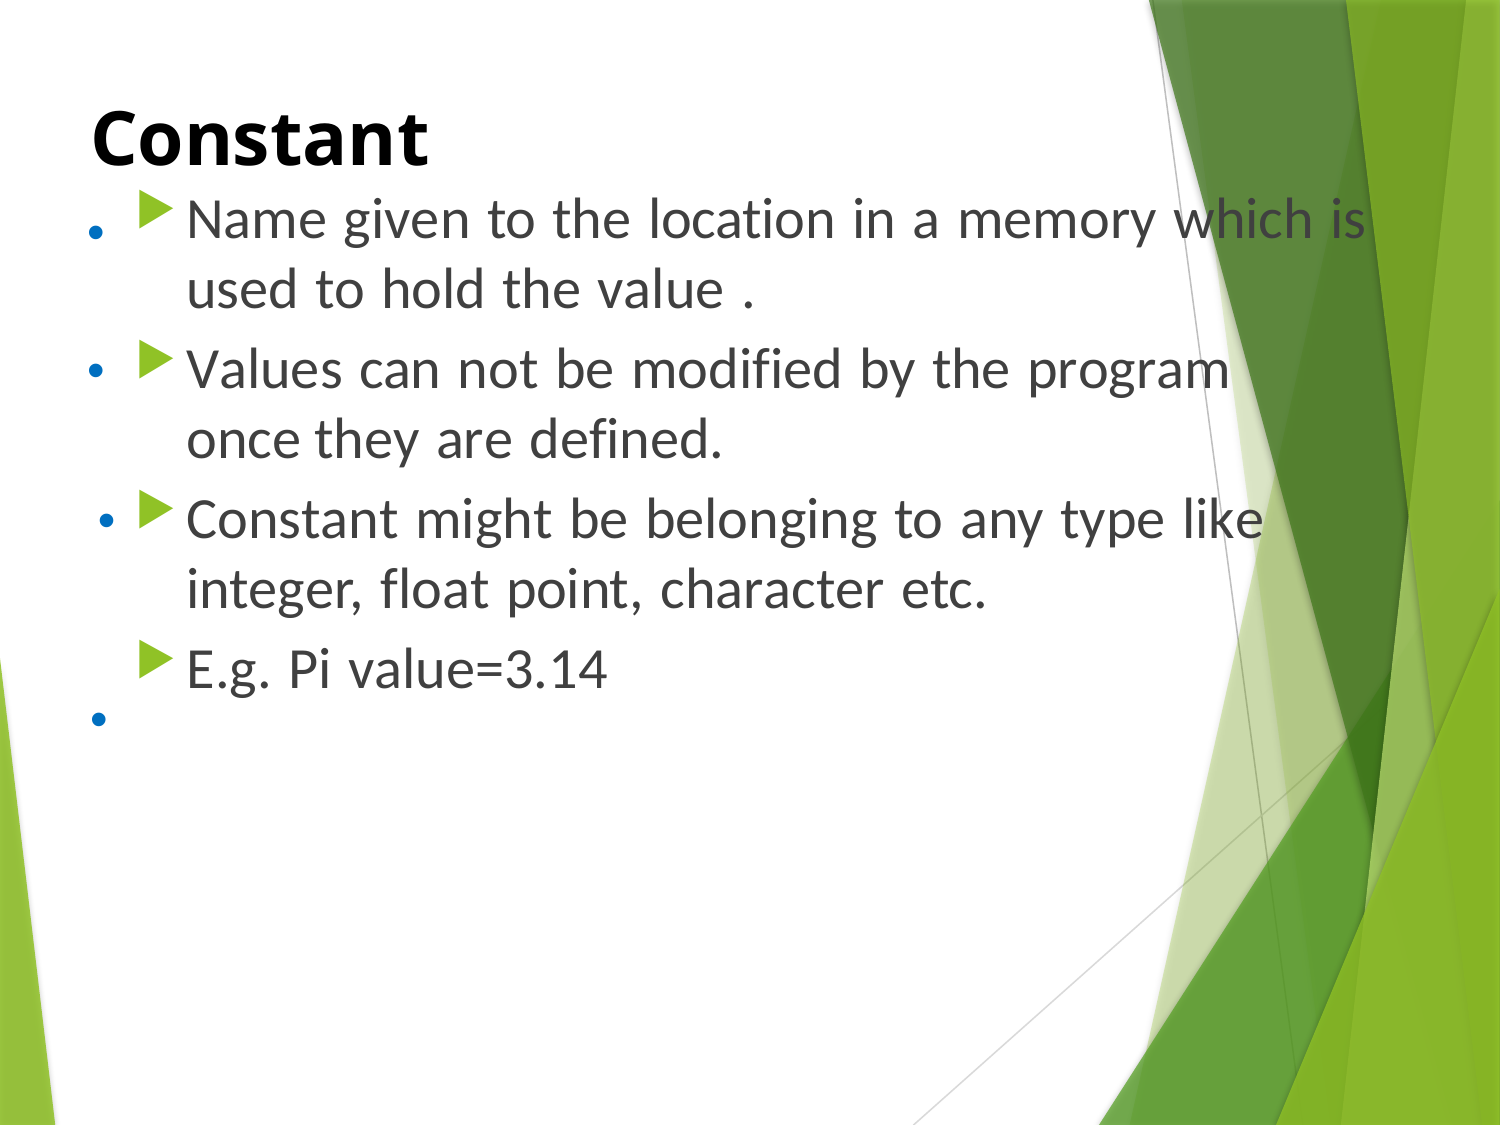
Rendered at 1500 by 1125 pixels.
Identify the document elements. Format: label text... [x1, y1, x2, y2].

list Name given to the location in a memory which is used to hold the value . Values can not be modified by the program once they are defined. Constant might be belonging to any type like integer, float point, character etc. E.g. Pi value=3.14 [135, 180, 1369, 819]
text_box • [87, 686, 110, 747]
text_box • [84, 199, 107, 260]
text_box • [95, 487, 118, 548]
text_box • [84, 337, 107, 398]
title Constant [87, 49, 1413, 279]
